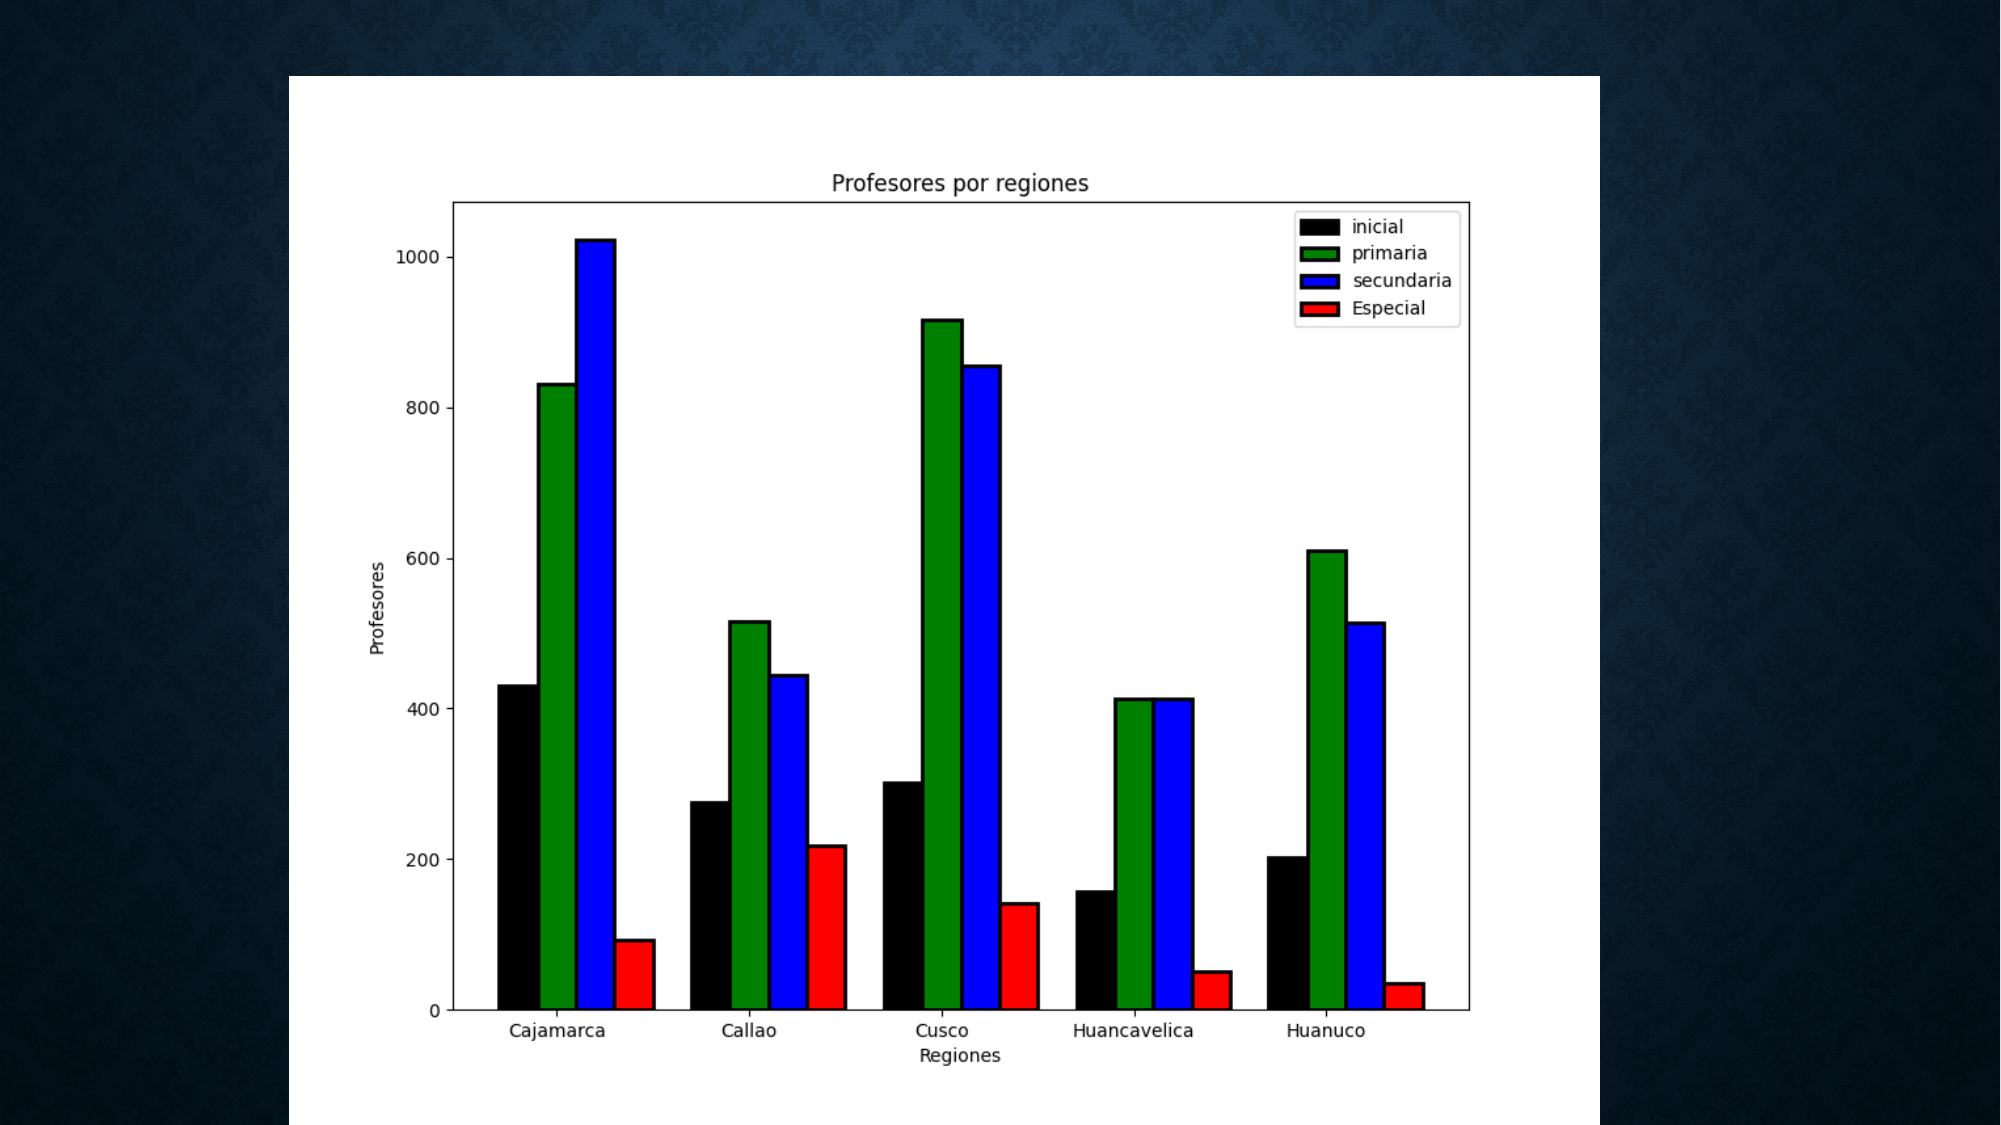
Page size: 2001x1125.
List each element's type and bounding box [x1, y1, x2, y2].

list [288, 76, 1600, 1125]
